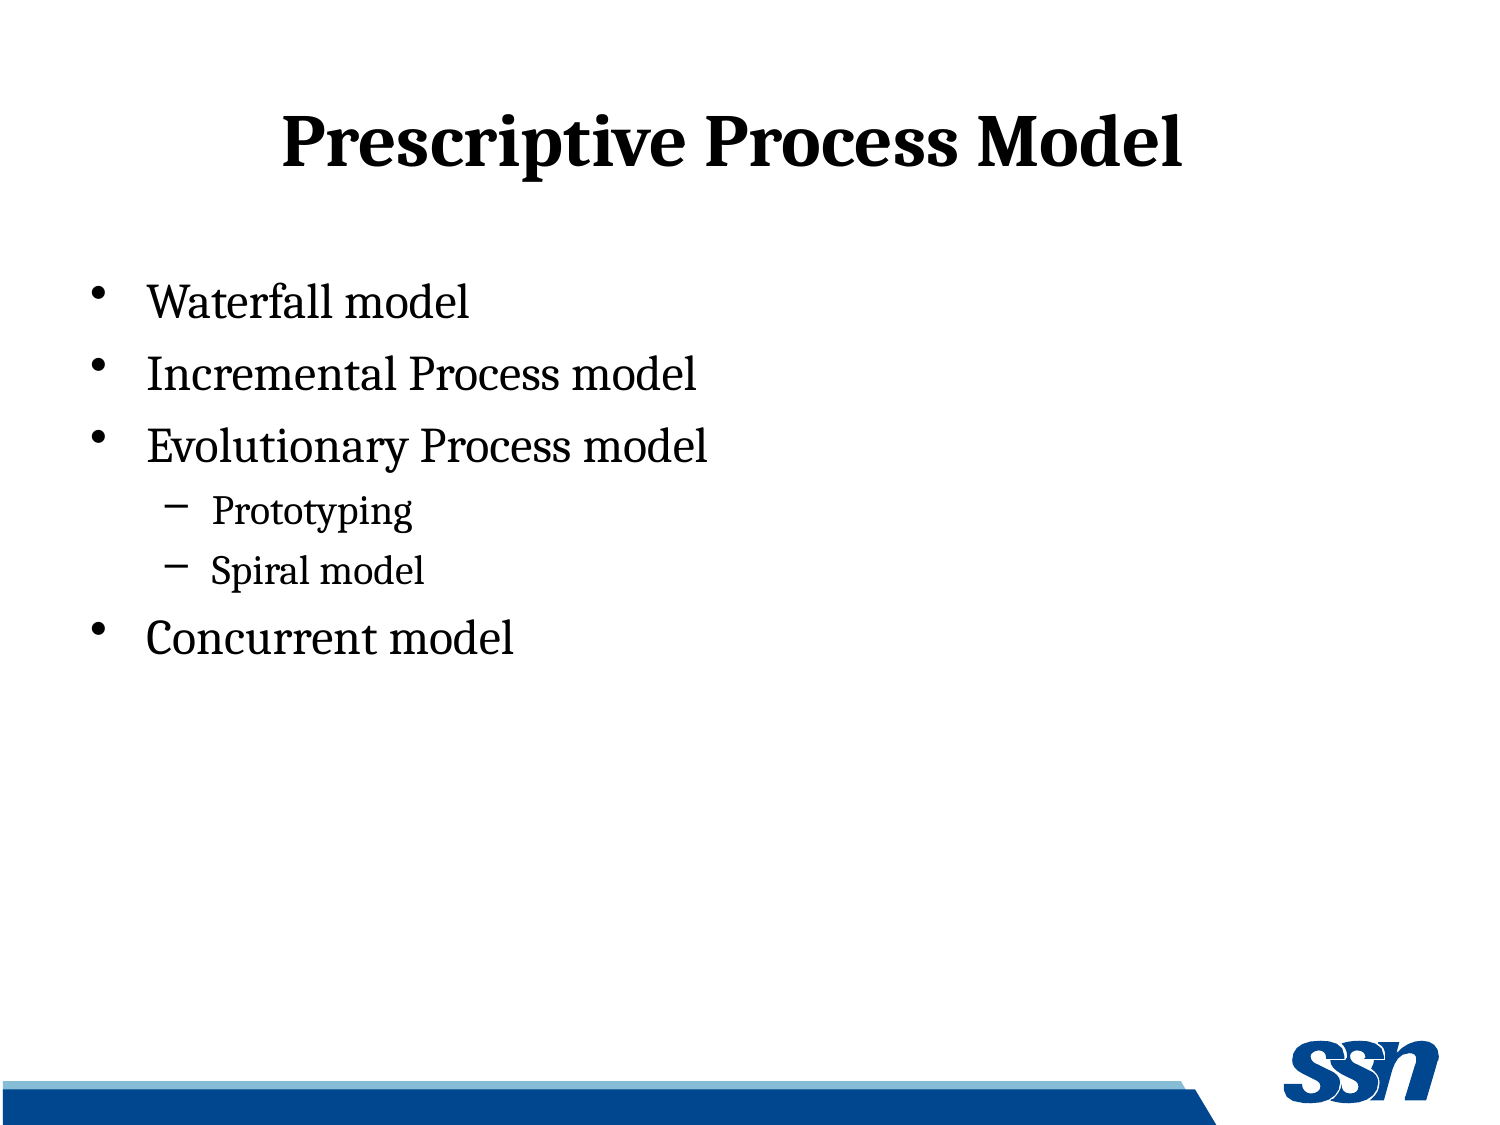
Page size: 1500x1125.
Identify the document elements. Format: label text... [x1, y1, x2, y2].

title Prescriptive Process Model [279, 89, 1222, 280]
text_box Waterfall model Incremental Process model Evolutionary Process model Prototyping Spiral model Concurrent model [87, 254, 748, 665]
